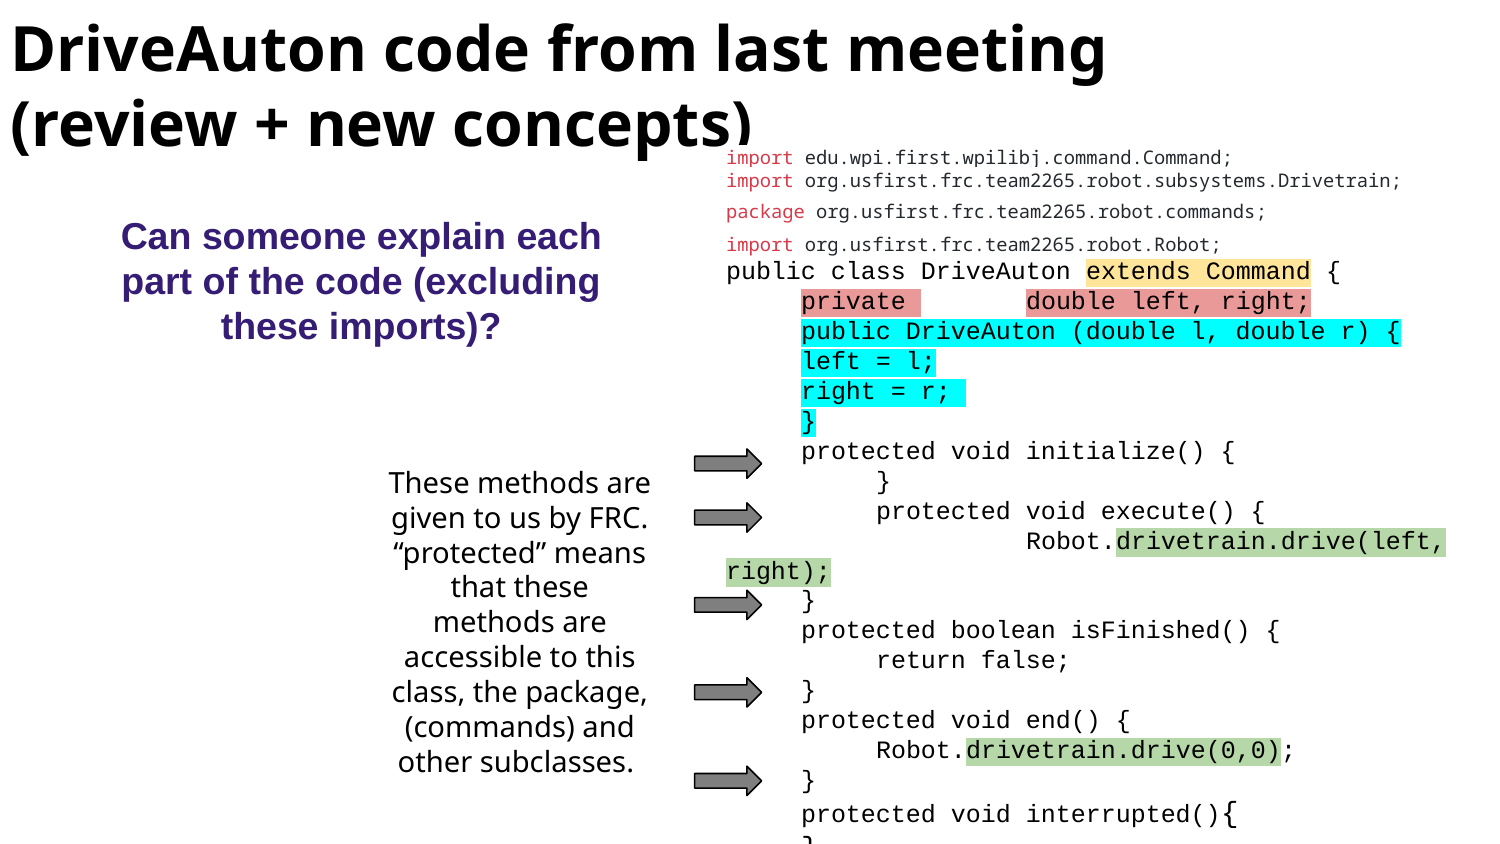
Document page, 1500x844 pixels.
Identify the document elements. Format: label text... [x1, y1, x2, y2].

text_box [694, 448, 762, 479]
text_box [694, 590, 762, 620]
text_box import edu.wpi.first.wpilibj.command.Command; import org.usfirst.frc.team2265.robot.subsystems.Drivetrain; package org.usfirst.frc.team2265.robot.commands; import org.usfirst.frc.team2265.robot.Robot; public class DriveAuton extends Command { private double left, right; public DriveAuton (double l, double r) { left = l; right = r; } protected void initialize() { } protected void execute() { Robot.drivetrain.drive(left, right); } protected boolean isFinished() { return false; } protected void end() { Robot.drivetrain.drive(0,0); } protected void interrupted(){ } } [711, 130, 1463, 680]
text_box These methods are given to us by FRC. “protected” means that these methods are accessible to this class, the package, (commands) and other subclasses. [373, 448, 667, 776]
text_box [694, 677, 762, 708]
text_box [694, 502, 762, 533]
text_box [694, 766, 762, 796]
title DriveAuton code from last meeting (review + new concepts) [0, 0, 1393, 97]
text_box Can someone explain each part of the code (excluding these imports)? [79, 197, 643, 300]
